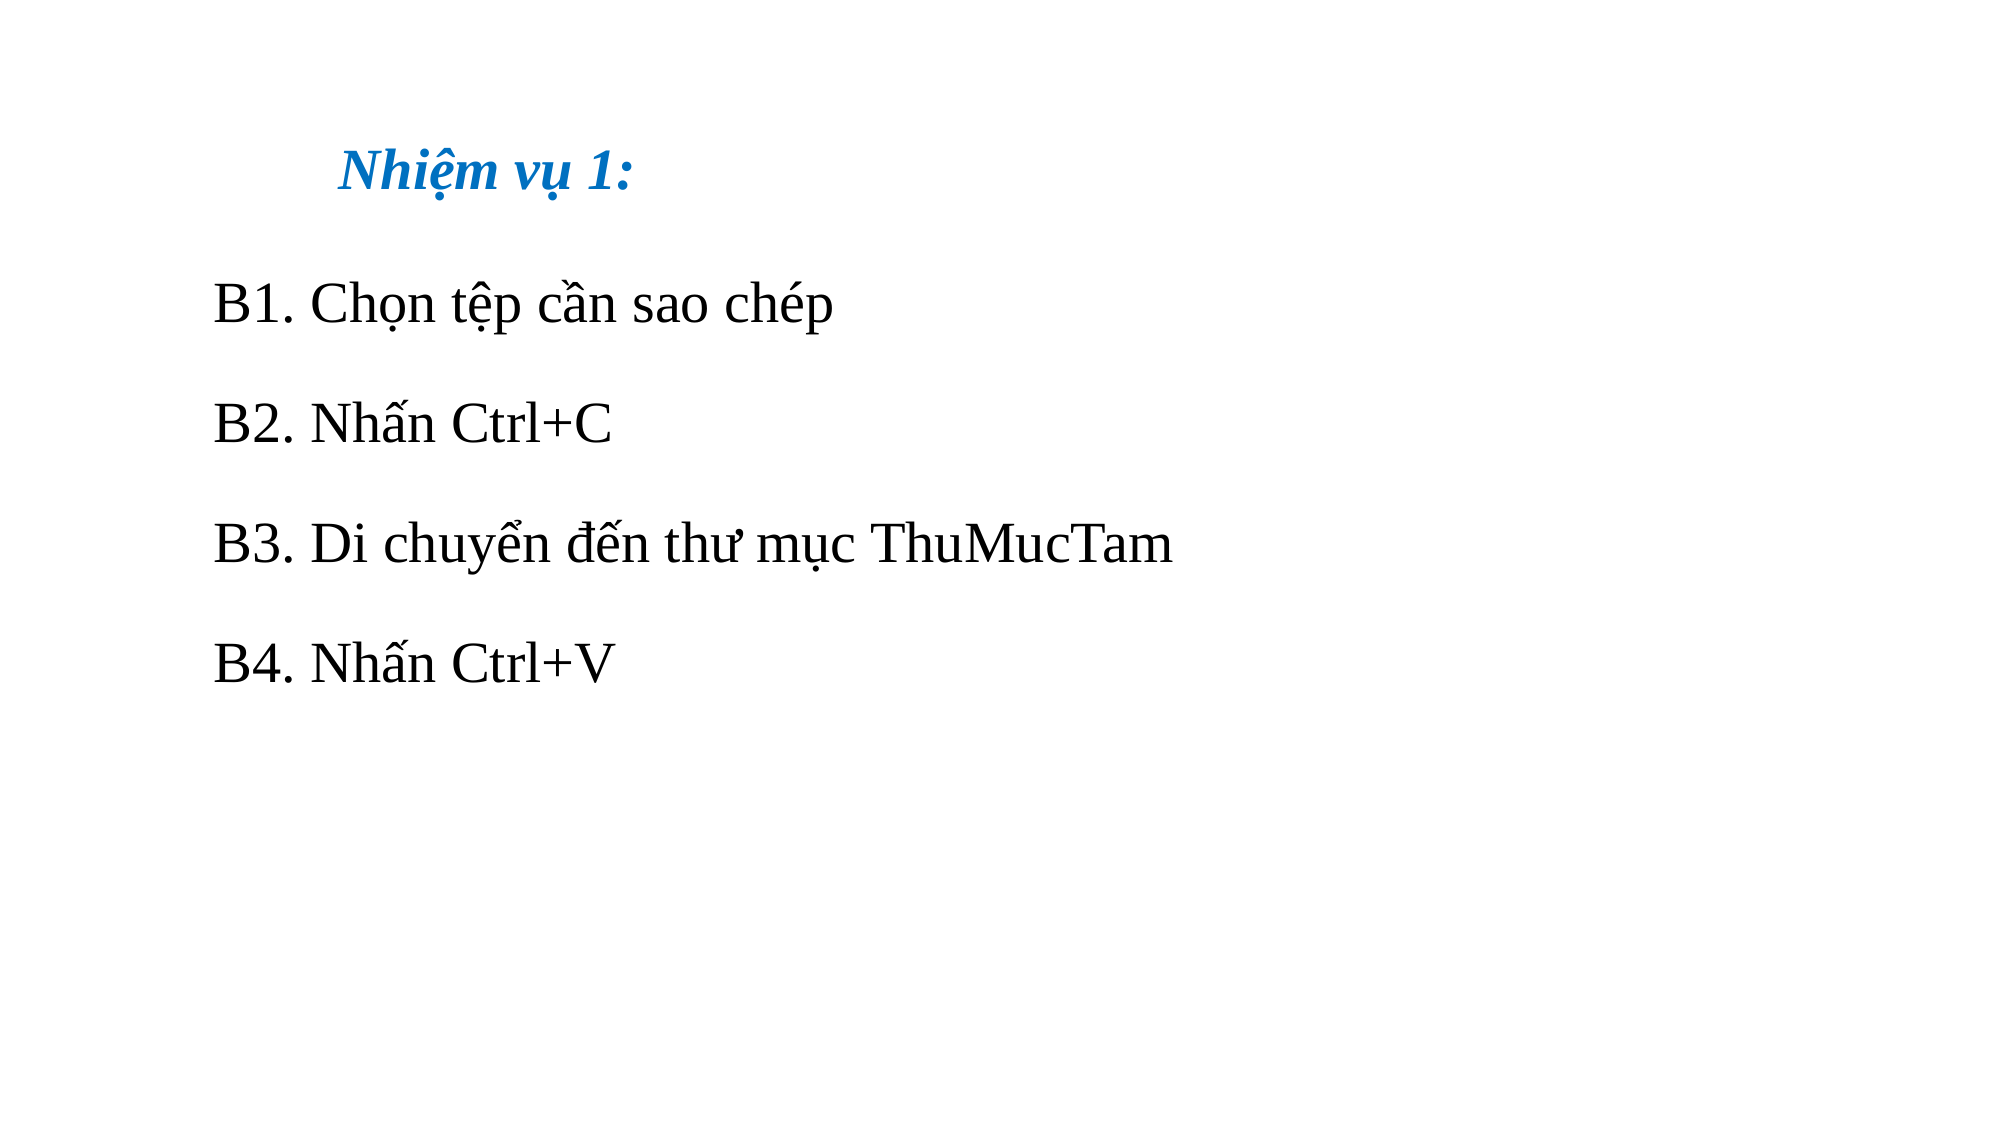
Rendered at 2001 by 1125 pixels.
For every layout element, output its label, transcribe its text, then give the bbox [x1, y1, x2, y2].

text_box B1. Chọn tệp cần sao chép B2. Nhấn Ctrl+C B3. Di chuyển đến thư mục ThuMucTam B4. Nhấn Ctrl+V [198, 257, 1816, 702]
text_box Nhiệm vụ 1: [323, 124, 666, 209]
